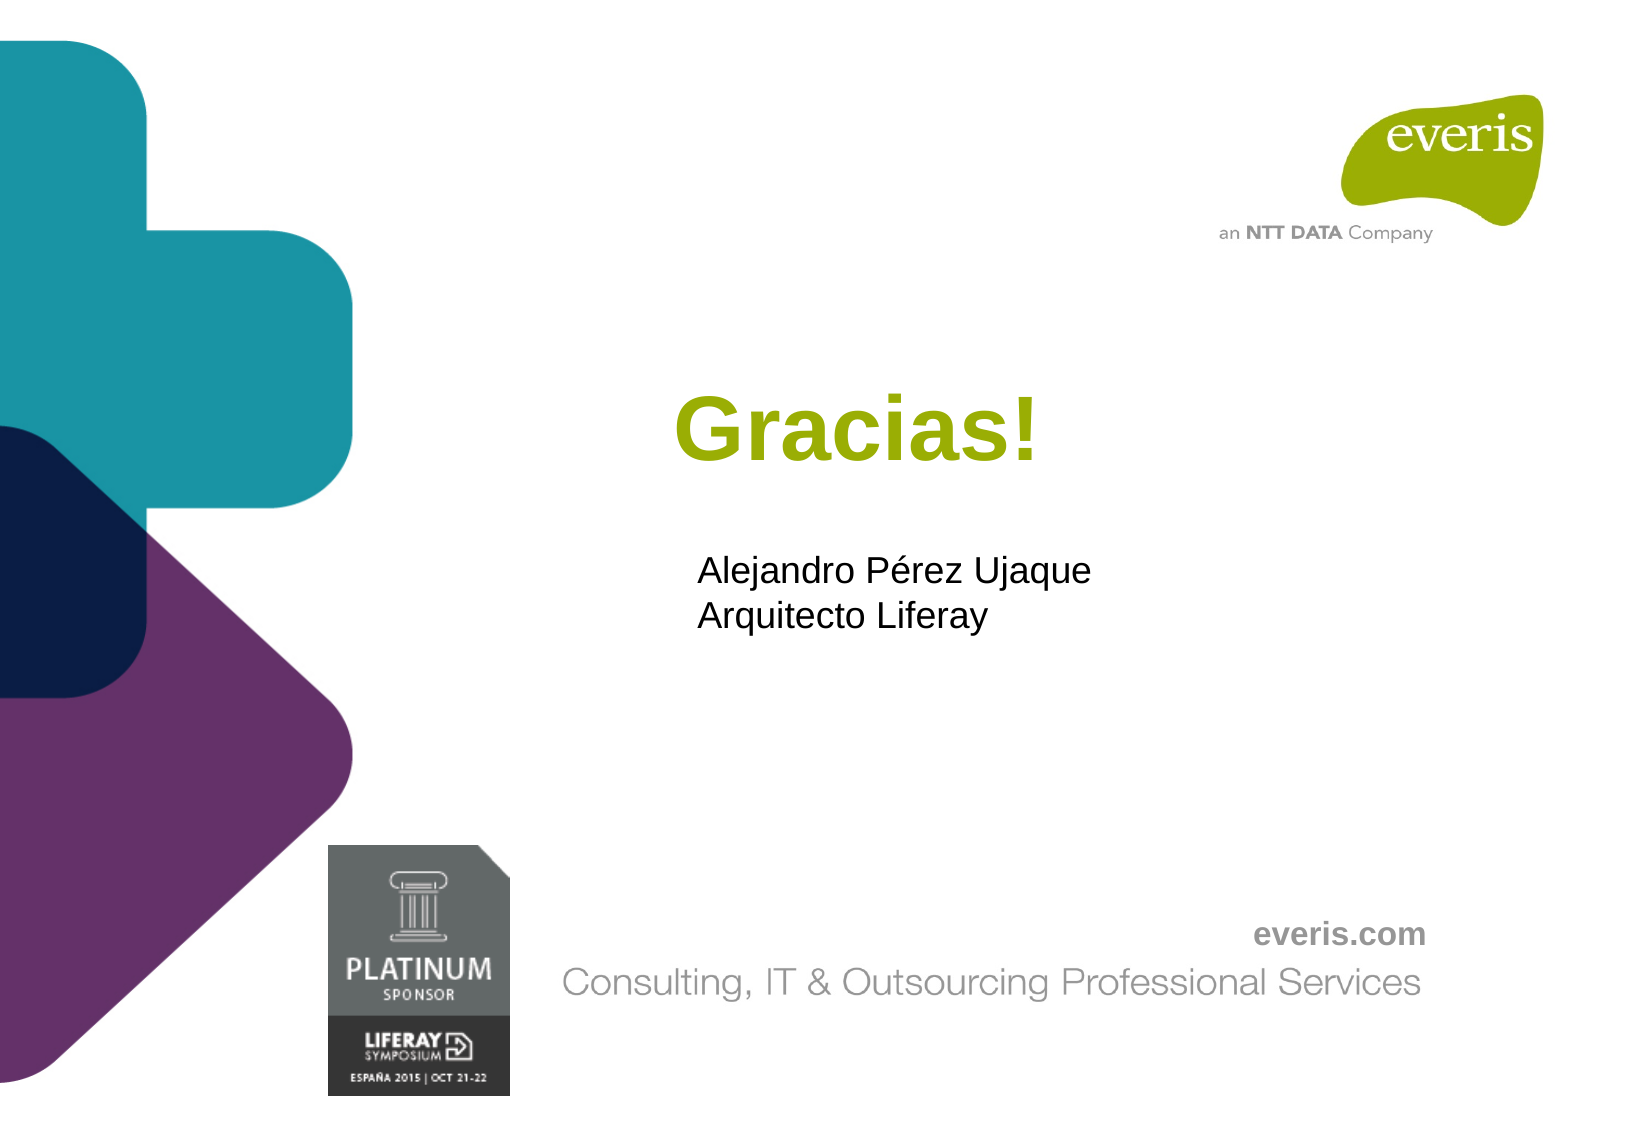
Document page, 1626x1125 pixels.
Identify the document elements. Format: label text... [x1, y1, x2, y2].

text_box everis.com [513, 911, 1427, 950]
text_box Alejandro Pérez Ujaque Arquitecto Liferay [682, 539, 1167, 644]
picture [1196, 72, 1571, 264]
picture [0, 0, 1491, 1125]
text_box Gracias! [658, 361, 1581, 454]
